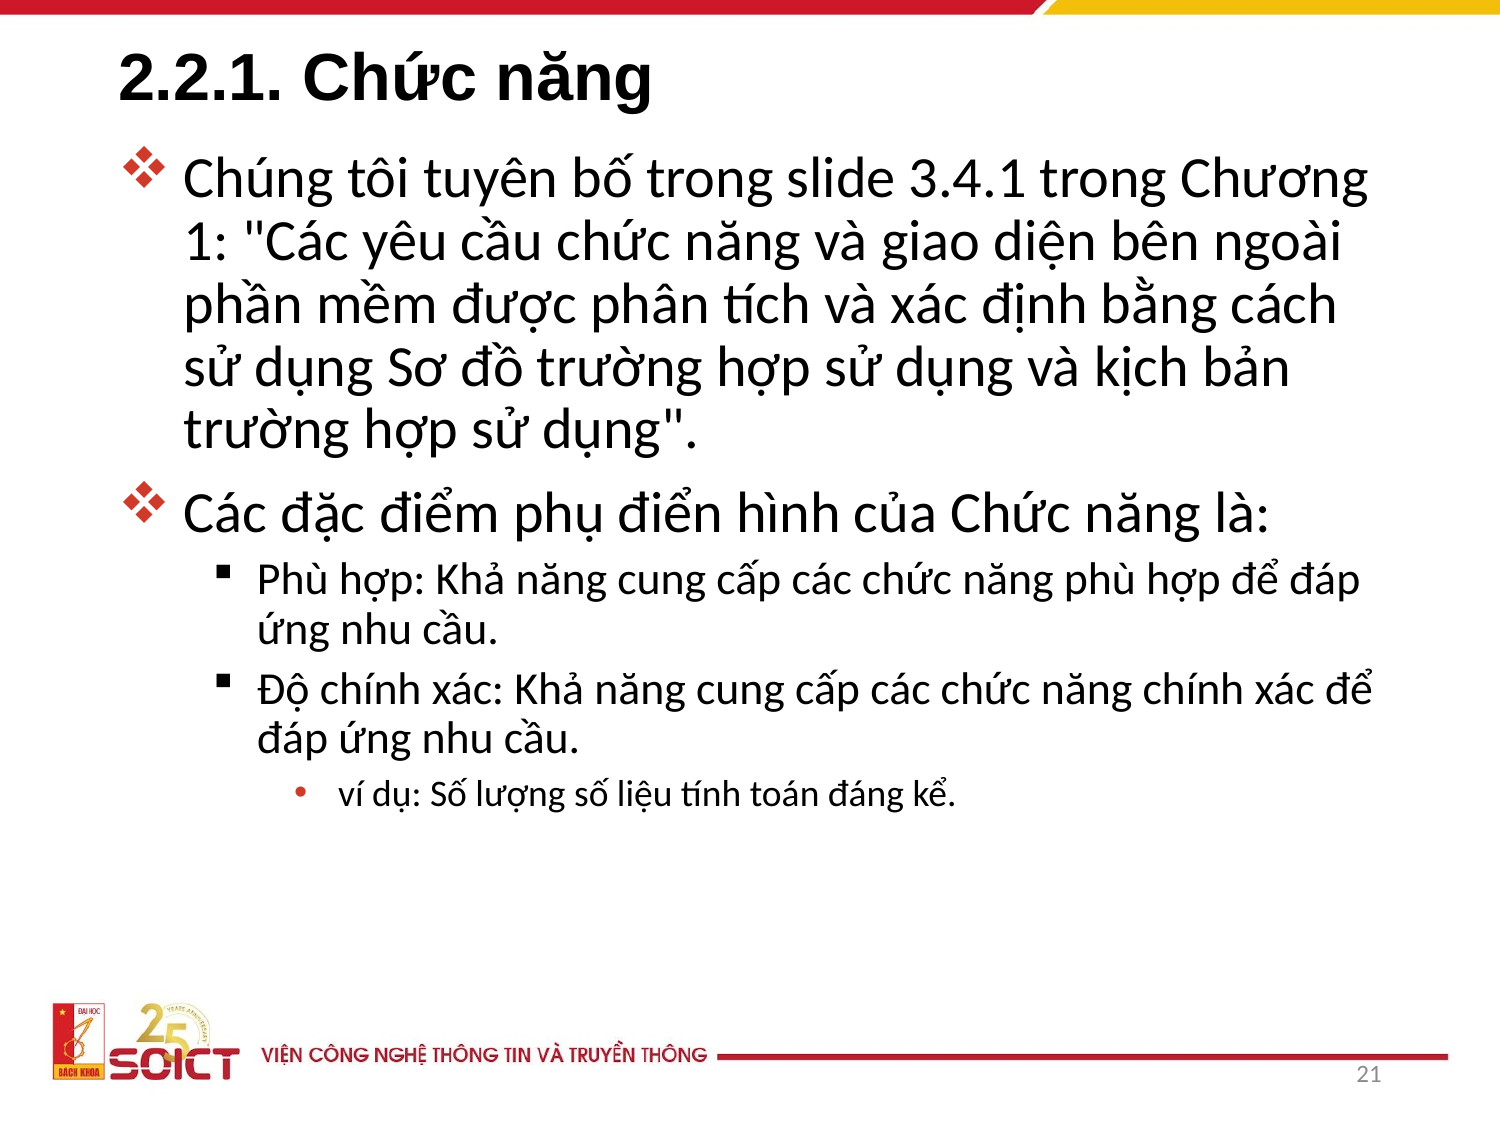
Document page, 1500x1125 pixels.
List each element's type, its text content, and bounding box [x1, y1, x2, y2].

slide_number 21 [1059, 1042, 1397, 1103]
list Chúng tôi tuyên bố trong slide 3.4.1 trong Chương 1: "Các yêu cầu chức năng và giao diện bên ngoài phần mềm được phân tích và xác định bằng cách sử dụng Sơ đồ trường hợp sử dụng và kịch bản trường hợp sử dụng". Các đặc điểm phụ điển hình của Chức năng là: Phù hợp: Khả năng cung cấp các chức năng phù hợp để đáp ứng nhu cầu. Độ chính xác: Khả năng cung cấp các chức năng chính xác để đáp ứng nhu cầu. ví dụ: Số lượng số liệu tính toán đáng kể. [103, 139, 1397, 989]
title 2.2.1. Chức năng [103, 18, 1397, 139]
picture [0, 0, 1500, 1125]
